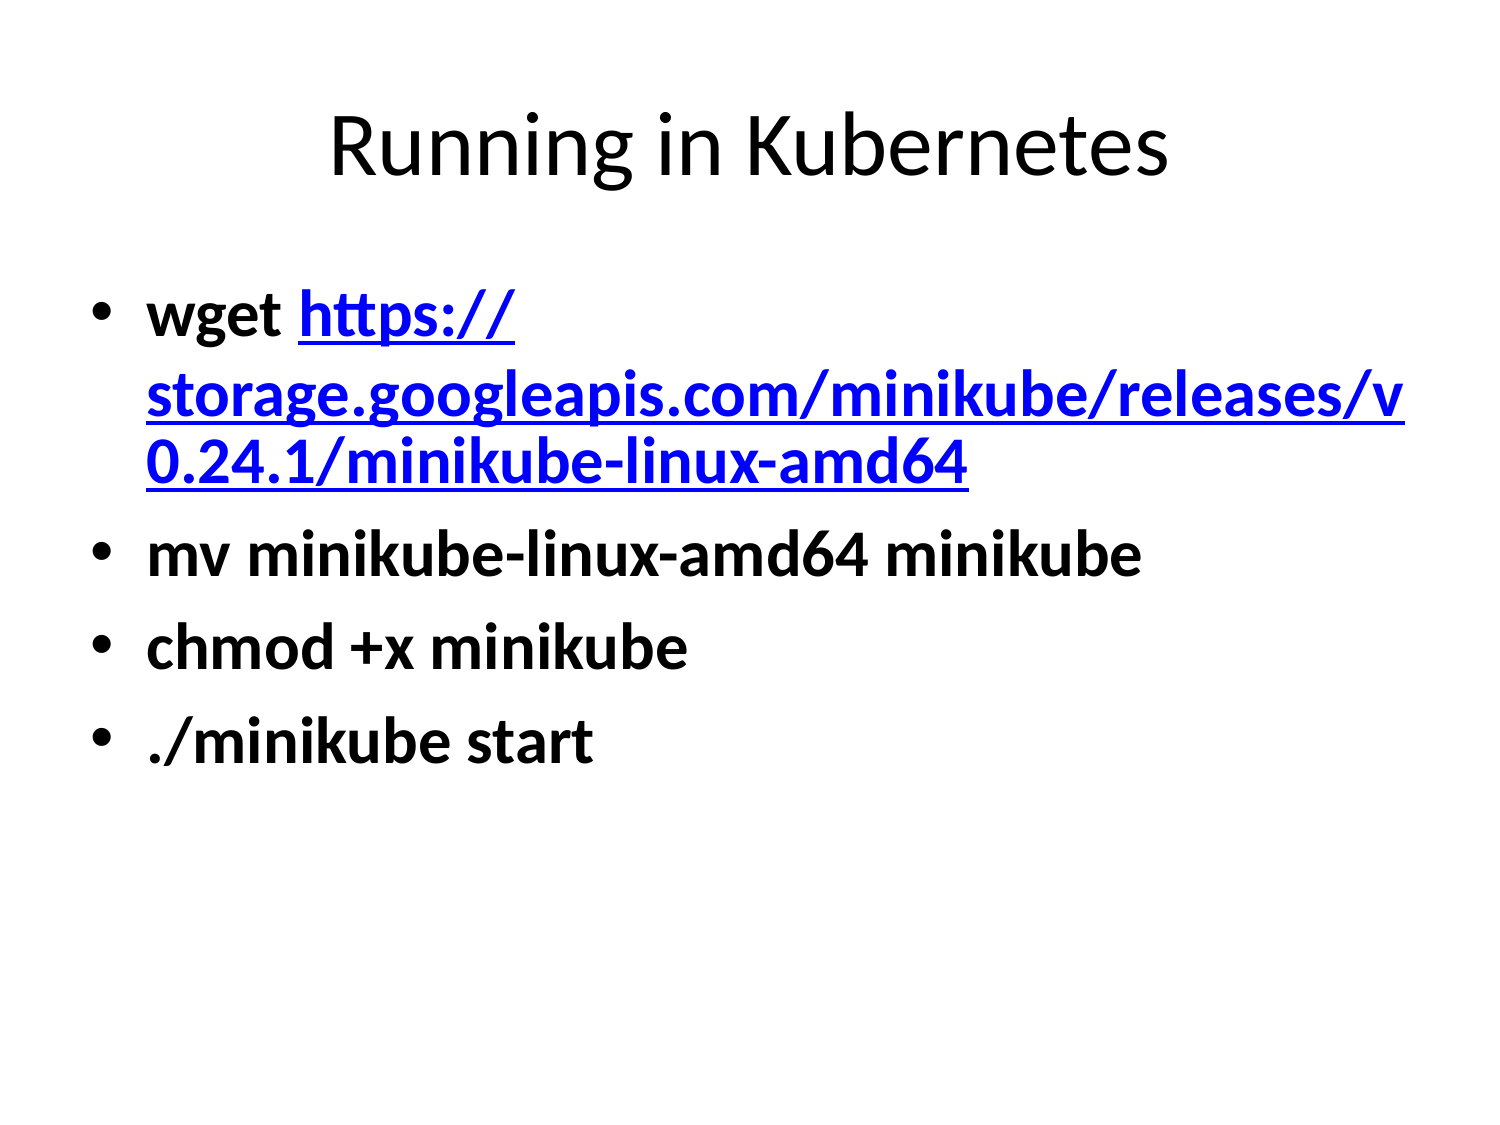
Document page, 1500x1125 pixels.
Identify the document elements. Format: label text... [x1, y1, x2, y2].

title Running in Kubernetes [75, 45, 1425, 233]
list wget https://storage.googleapis.com/minikube/releases/v0.24.1/minikube-linux-amd64 mv minikube-linux-amd64 minikube chmod +x minikube ./minikube start [75, 262, 1425, 1005]
